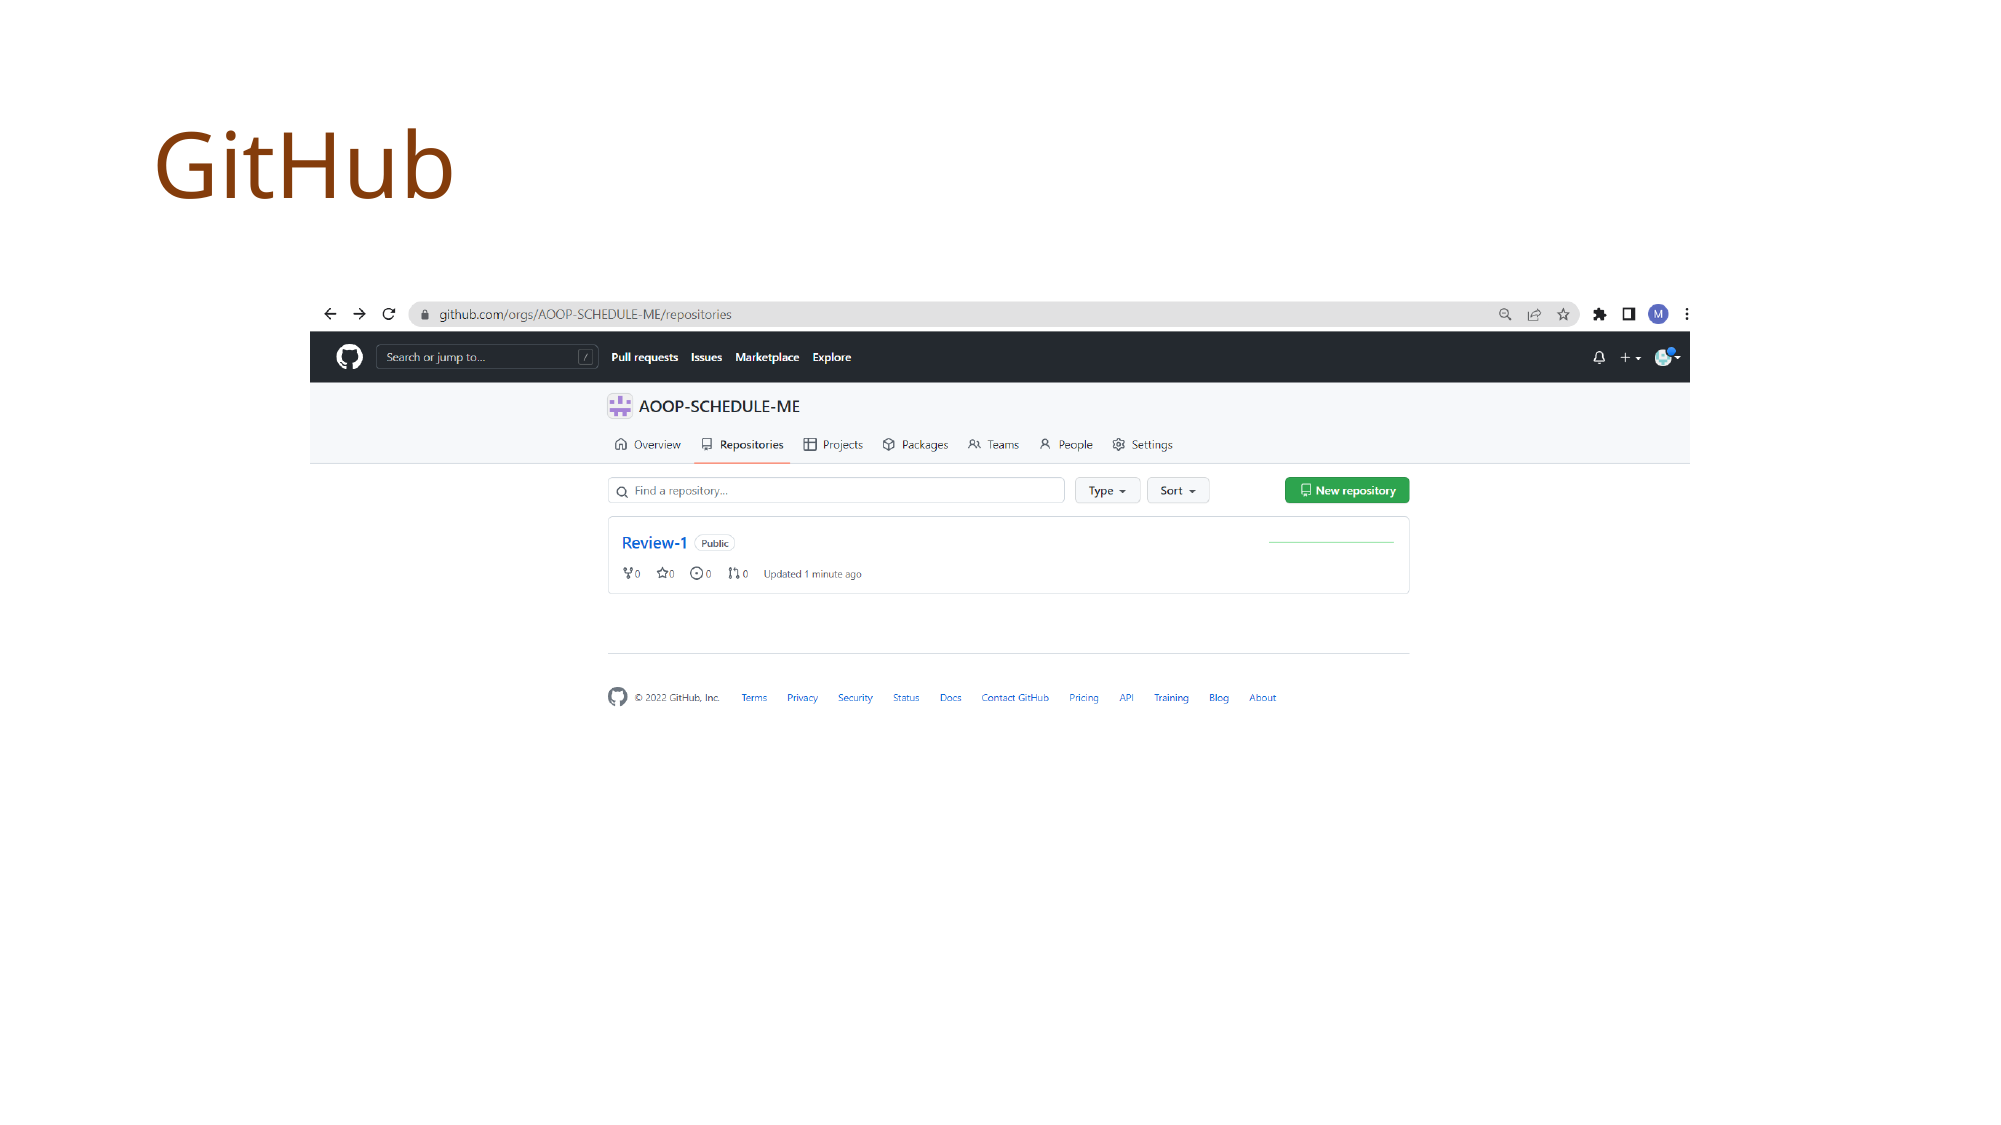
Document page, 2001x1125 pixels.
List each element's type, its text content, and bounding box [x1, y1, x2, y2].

title GitHub [137, 59, 1863, 278]
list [310, 299, 1690, 1014]
